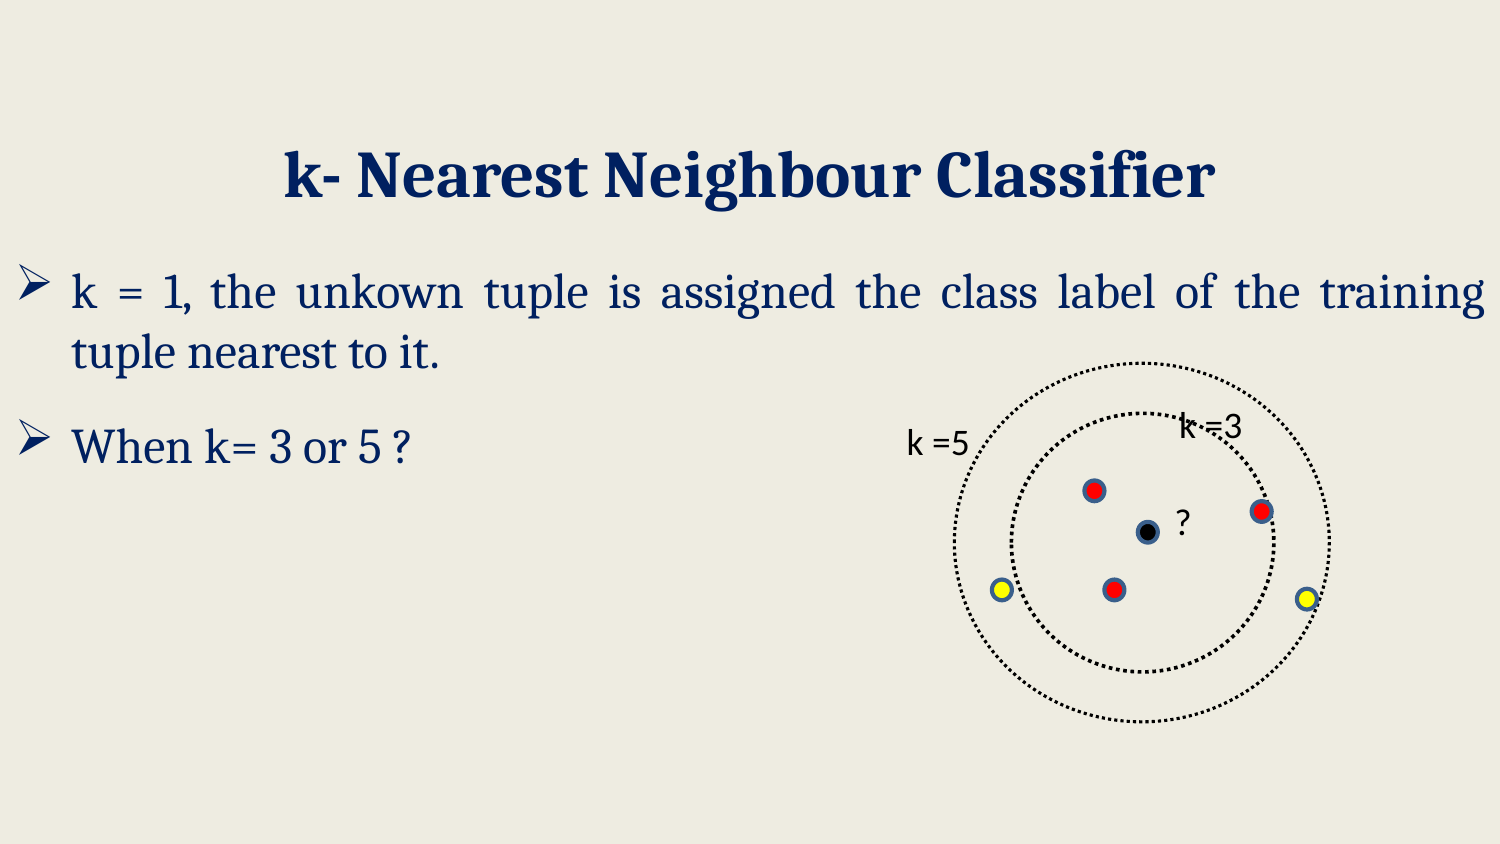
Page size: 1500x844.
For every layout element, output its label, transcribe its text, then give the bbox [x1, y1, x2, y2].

title k- Nearest Neighbour Classifier [0, 123, 1500, 222]
text_box k = 1, the unkown tuple is assigned the class label of the training tuple nearest to it. When k= 3 or 5 ? [0, 251, 1500, 739]
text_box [891, 362, 1330, 723]
